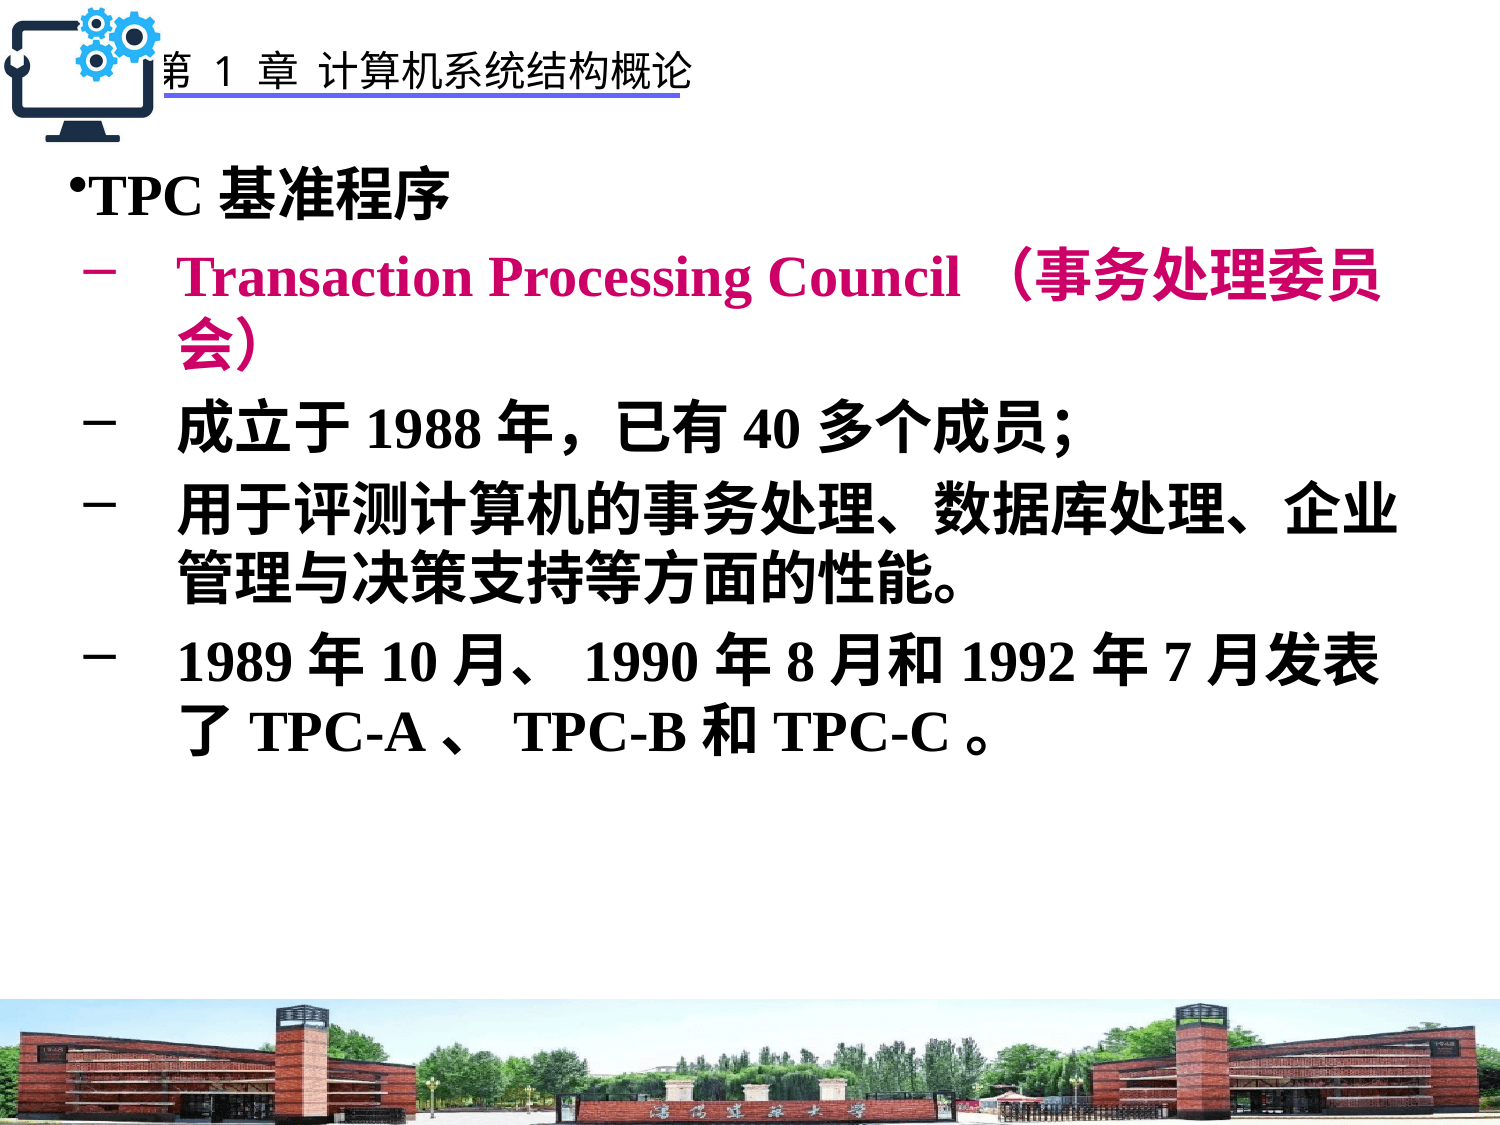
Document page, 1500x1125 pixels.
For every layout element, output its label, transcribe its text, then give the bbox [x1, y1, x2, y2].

picture [0, 0, 680, 149]
list TPC基准程序 Transaction Processing Council（事务处理委员会） 成立于1988年，已有40多个成员； 用于评测计算机的事务处理、数据库处理、企业管理与决策支持等方面的性能。 1989年10月、1990年8月和1992年7月发表了TPC-A、TPC-B和TPC-C。 [53, 149, 1441, 924]
picture [0, 999, 1500, 1125]
